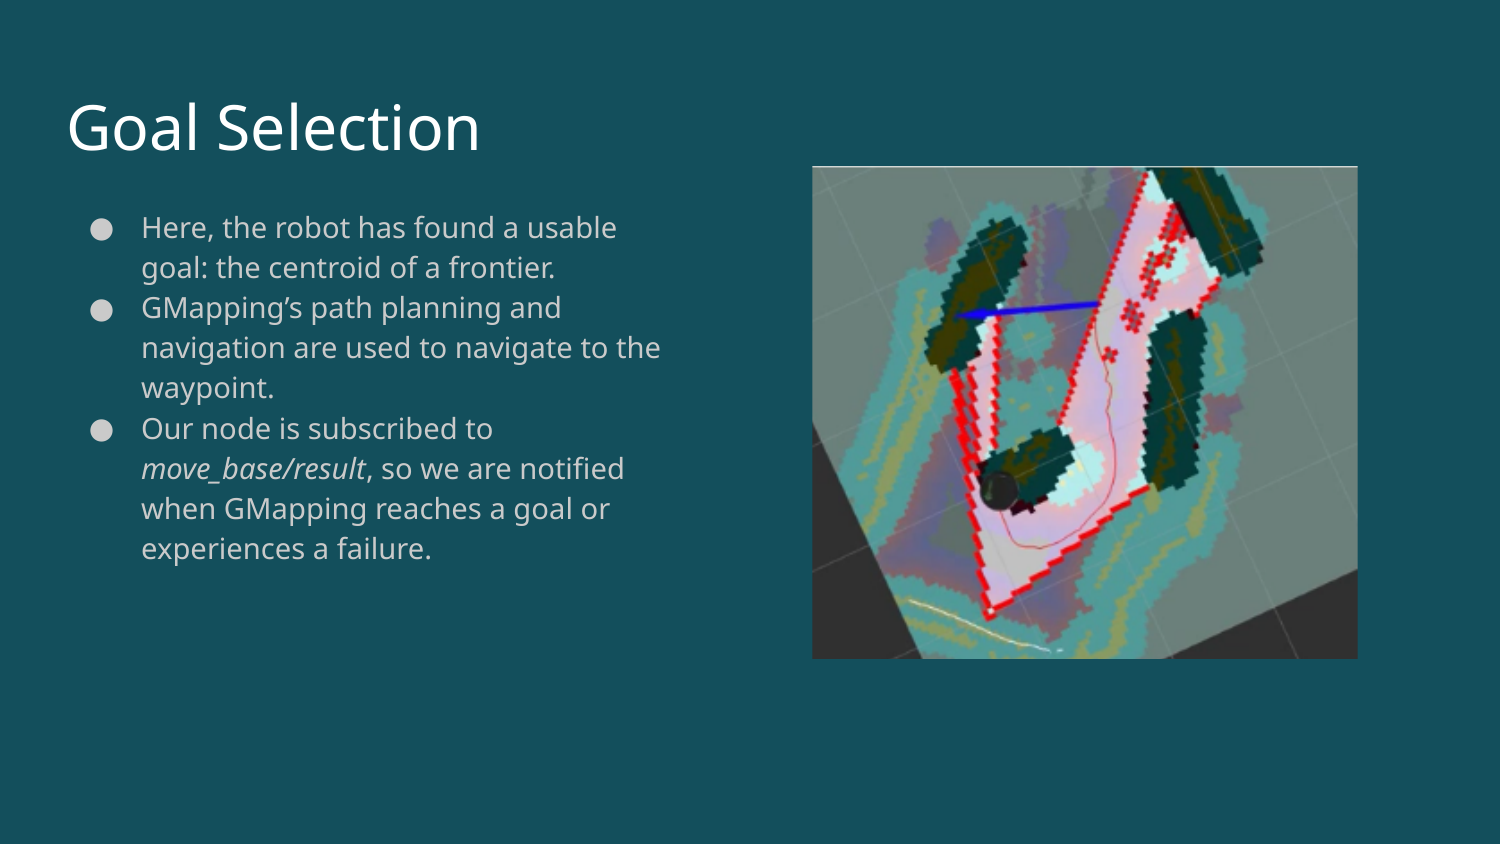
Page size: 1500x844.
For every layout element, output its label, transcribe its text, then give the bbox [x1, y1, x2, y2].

title Goal Selection [51, 72, 1449, 167]
list Here, the robot has found a usable goal: the centroid of a frontier. GMapping’s path planning and navigation are used to navigate to the waypoint. Our node is subscribed to move_base/result, so we are notified when GMapping reaches a goal or experiences a failure. [51, 189, 708, 750]
picture [812, 166, 1358, 659]
